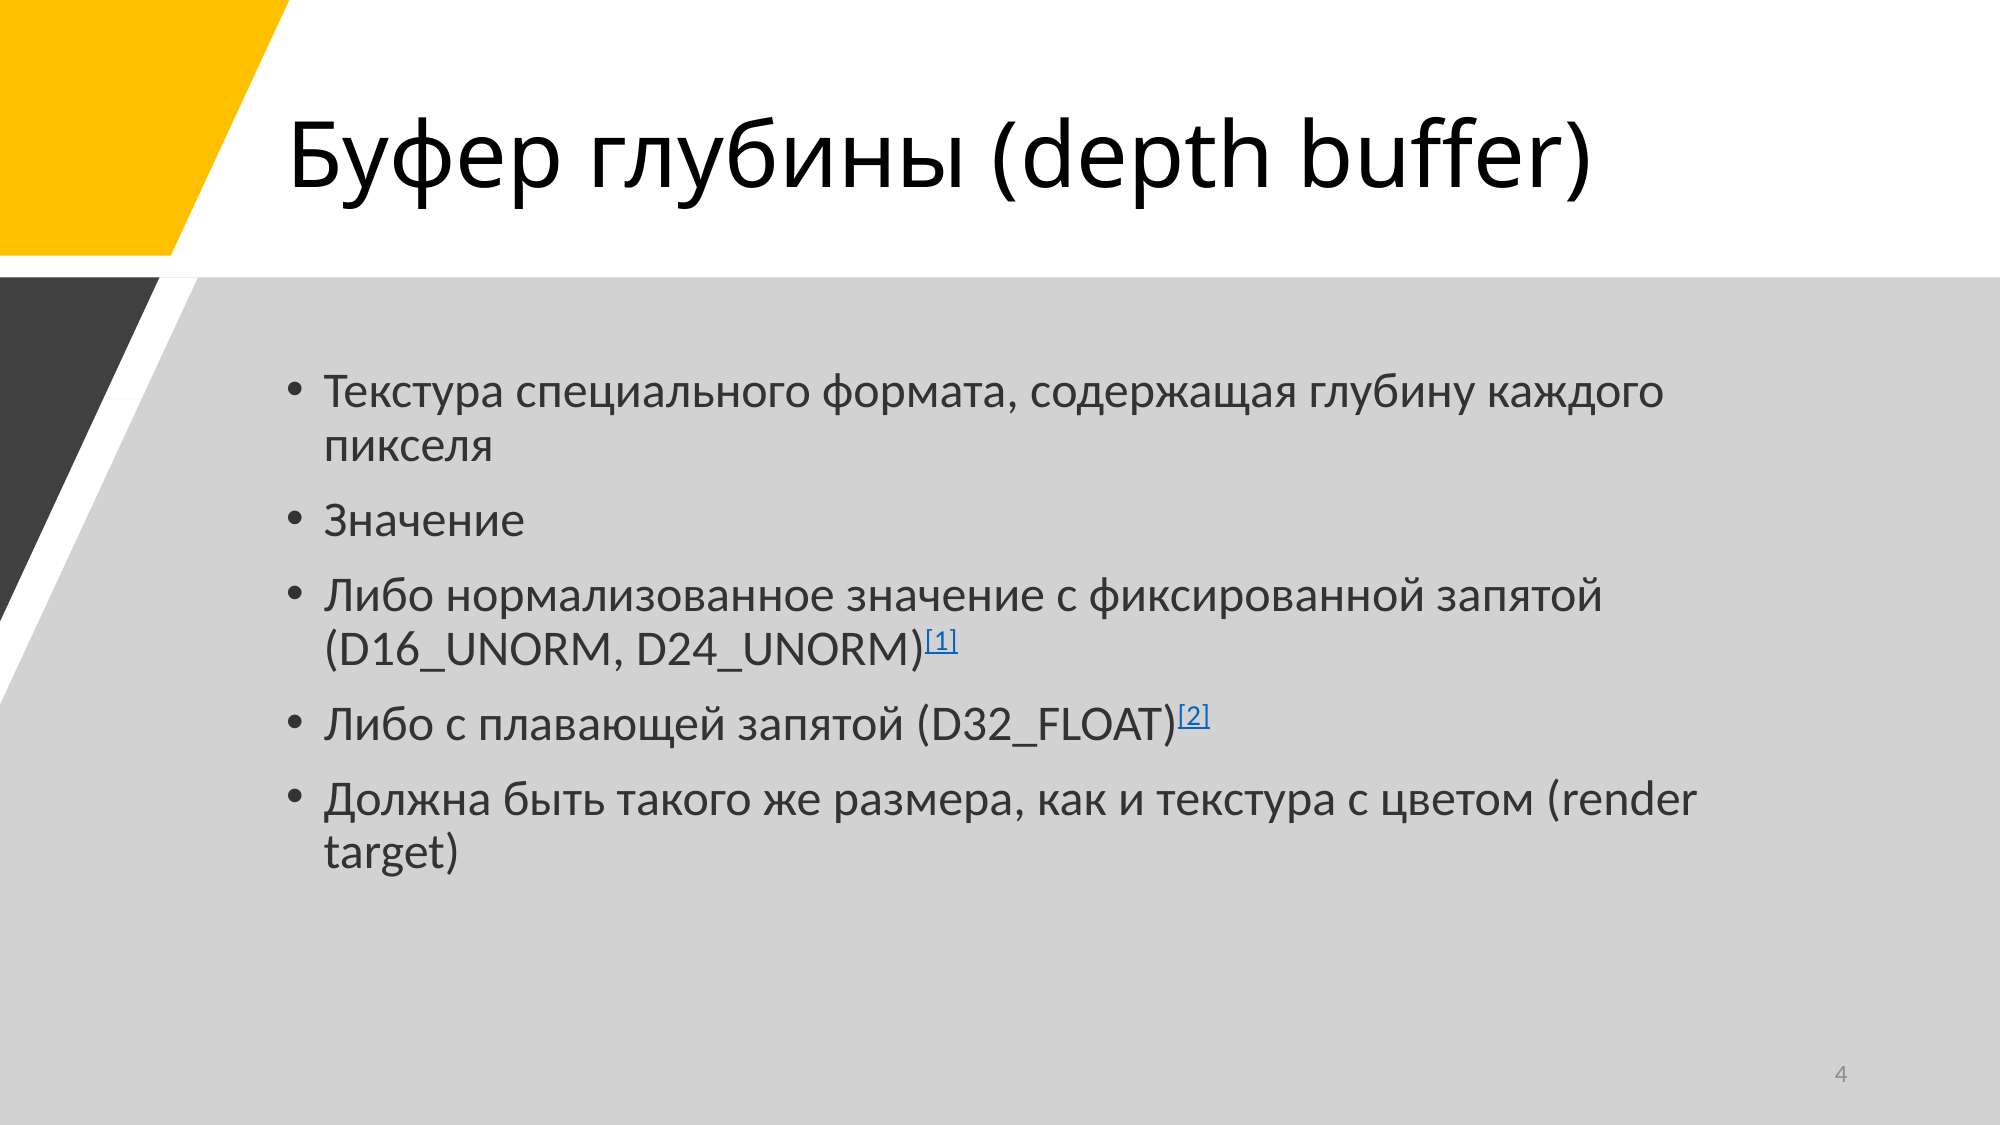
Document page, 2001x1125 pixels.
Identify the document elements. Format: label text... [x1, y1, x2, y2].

slide_number 4 [1412, 1042, 1863, 1103]
text_box [0, 276, 2000, 1125]
text_box [0, 0, 291, 257]
title Буфер глубины (depth buffer) [271, 60, 1808, 255]
text_box [0, 276, 162, 622]
